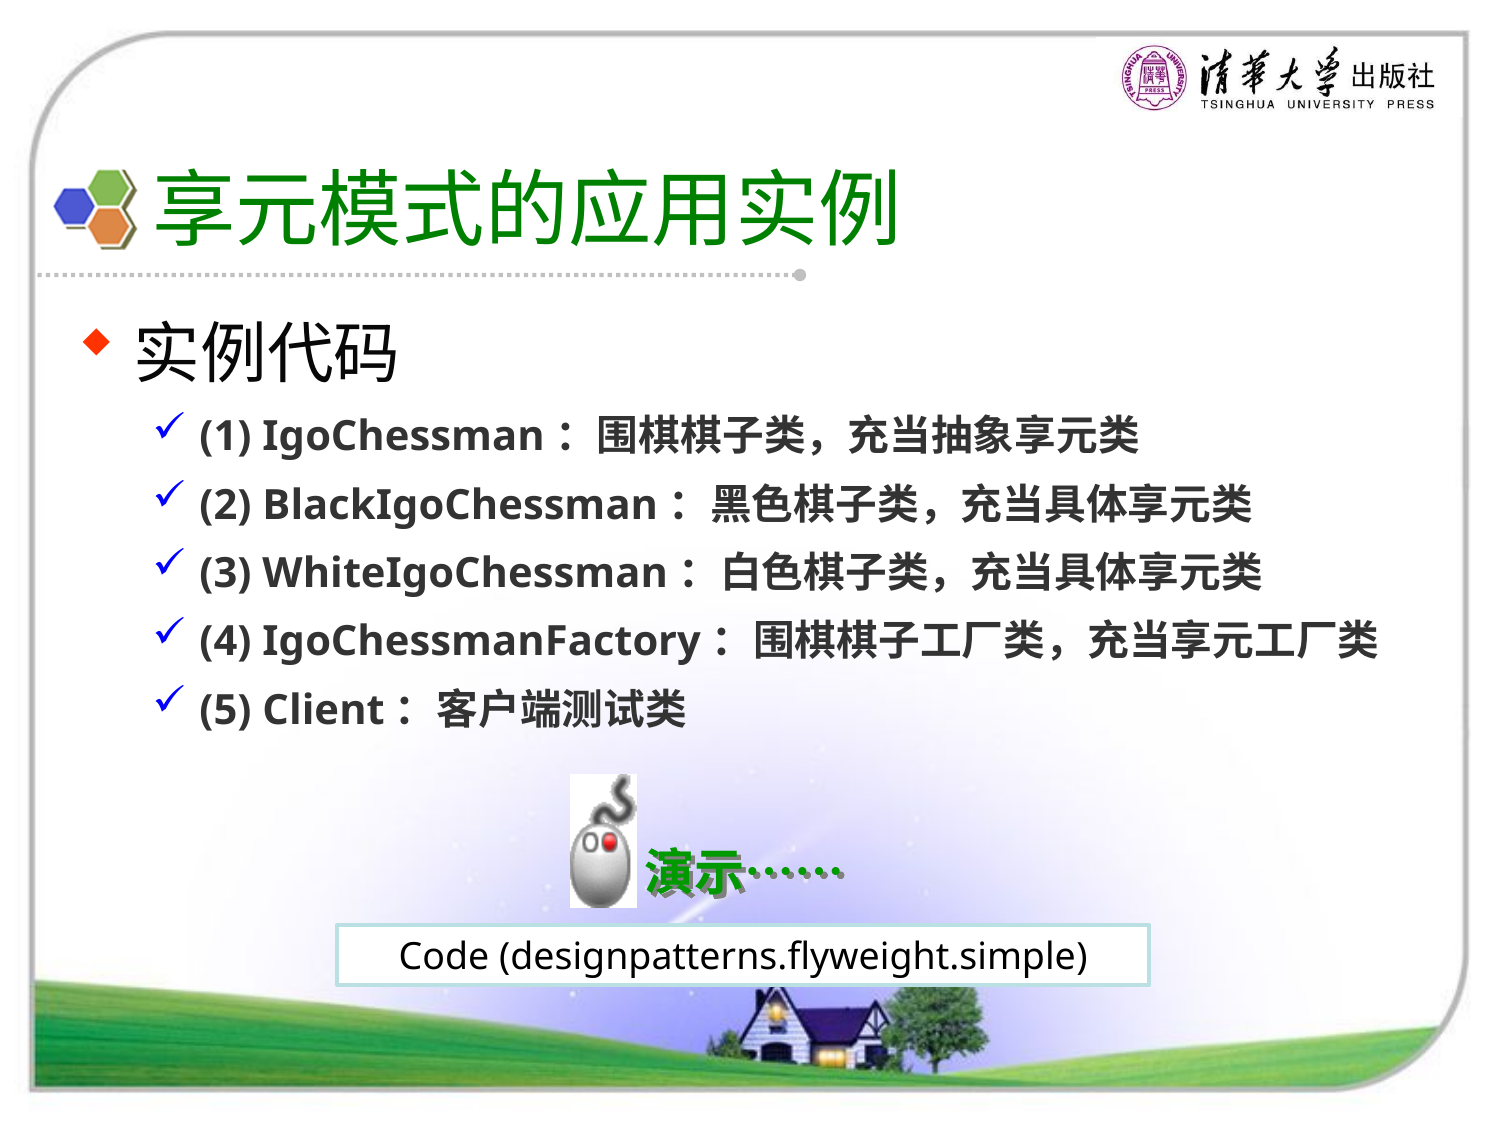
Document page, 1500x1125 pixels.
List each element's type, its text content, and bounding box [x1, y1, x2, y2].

text_box [0, 0, 1500, 75]
title 享元模式的应用实例 [137, 149, 1175, 263]
list 实例代码 (1) IgoChessman：围棋棋子类，充当抽象享元类 (2) BlackIgoChessman：黑色棋子类，充当具体享元类 (3) WhiteIgoChessman：白色棋子类，充当具体享元类 (4) IgoChessmanFactory：围棋棋子工厂类，充当享元工厂类 (5) Client：客户端测试类 [62, 287, 1413, 963]
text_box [570, 774, 926, 909]
text_box Code (designpatterns.flyweight.simple) [335, 923, 1151, 987]
picture [0, 75, 1500, 1125]
